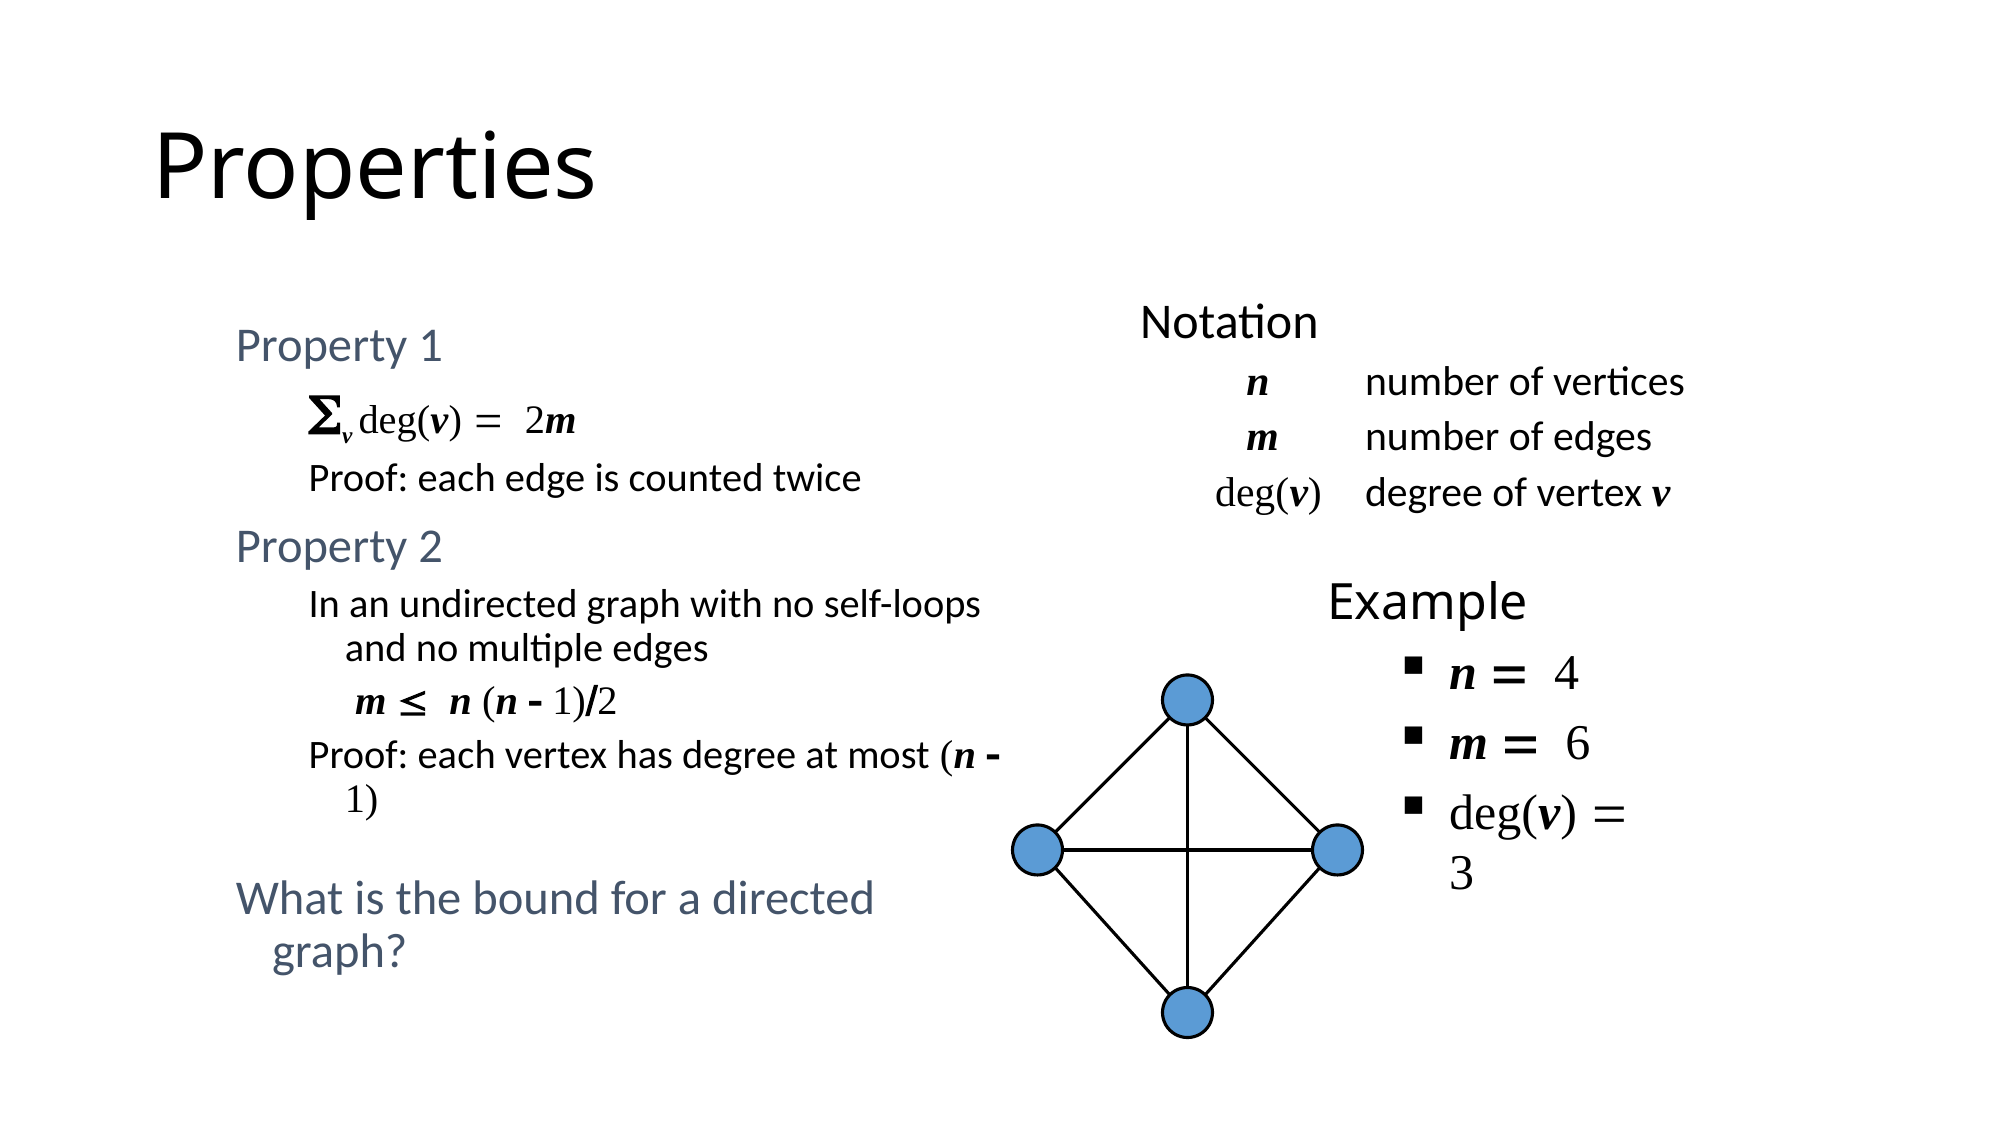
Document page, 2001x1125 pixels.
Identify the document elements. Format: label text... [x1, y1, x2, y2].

text_box [1316, 863, 1359, 875]
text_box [1205, 869, 1320, 994]
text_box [1205, 719, 1320, 831]
text_box Example n = 4 m = 6 deg(v) = 3 [1312, 562, 1688, 863]
list Property 1 Sv deg(v) = 2m Proof: each edge is counted twice Property 2 In an undirected graph with no self-loops and no multiple edges m  n (n - 1)/2 Proof: each vertex has degree at most (n - 1) What is the bound for a directed graph? [220, 312, 1038, 988]
title Properties [137, 59, 1863, 278]
text_box [1012, 824, 1063, 875]
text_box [1055, 719, 1170, 831]
text_box [1162, 987, 1213, 1038]
text_box [1162, 674, 1213, 725]
list Notation n number of vertices m number of edges deg(v) degree of vertex v [1125, 287, 1942, 562]
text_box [1055, 869, 1170, 994]
